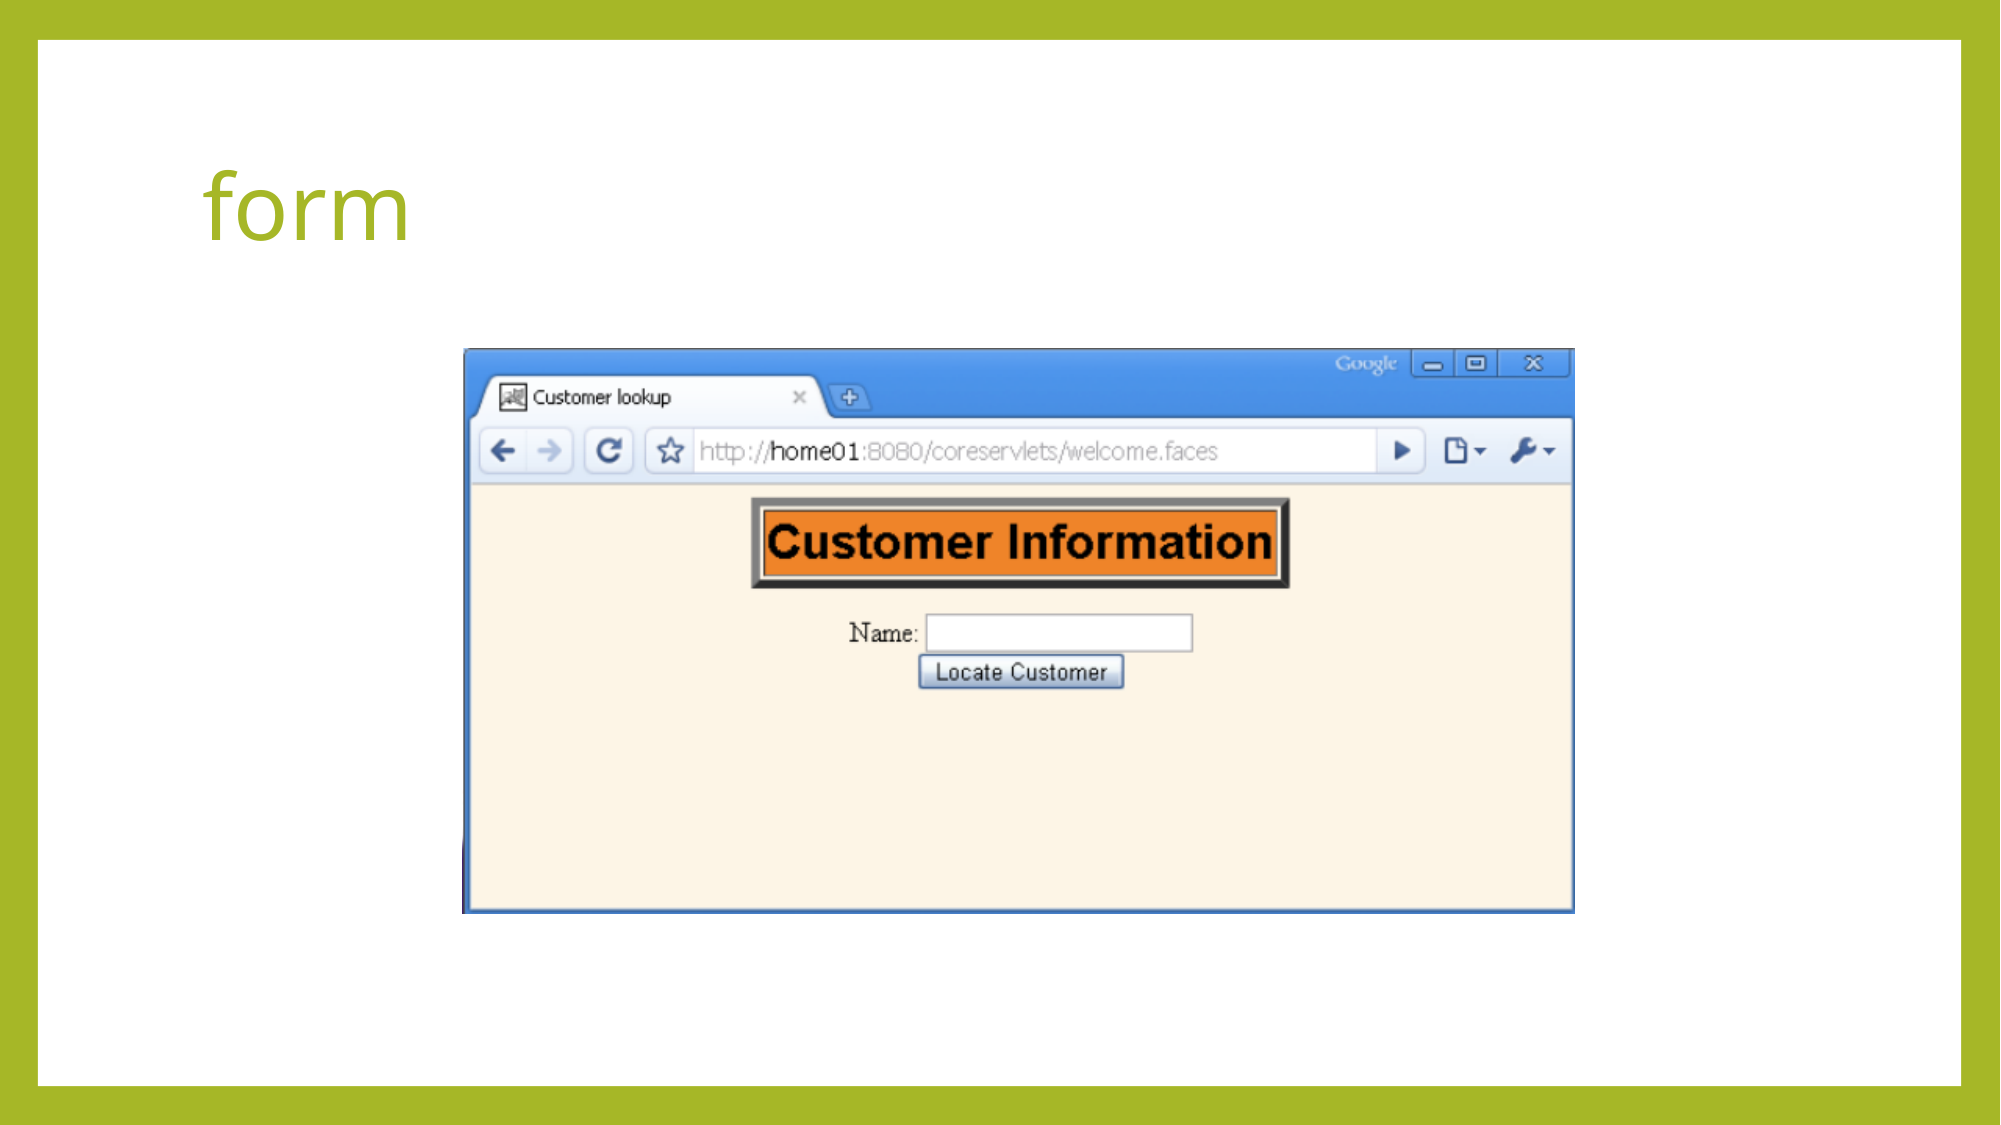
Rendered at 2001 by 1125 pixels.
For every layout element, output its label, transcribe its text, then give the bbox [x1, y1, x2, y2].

title form [187, 99, 1808, 323]
picture [461, 347, 1575, 915]
